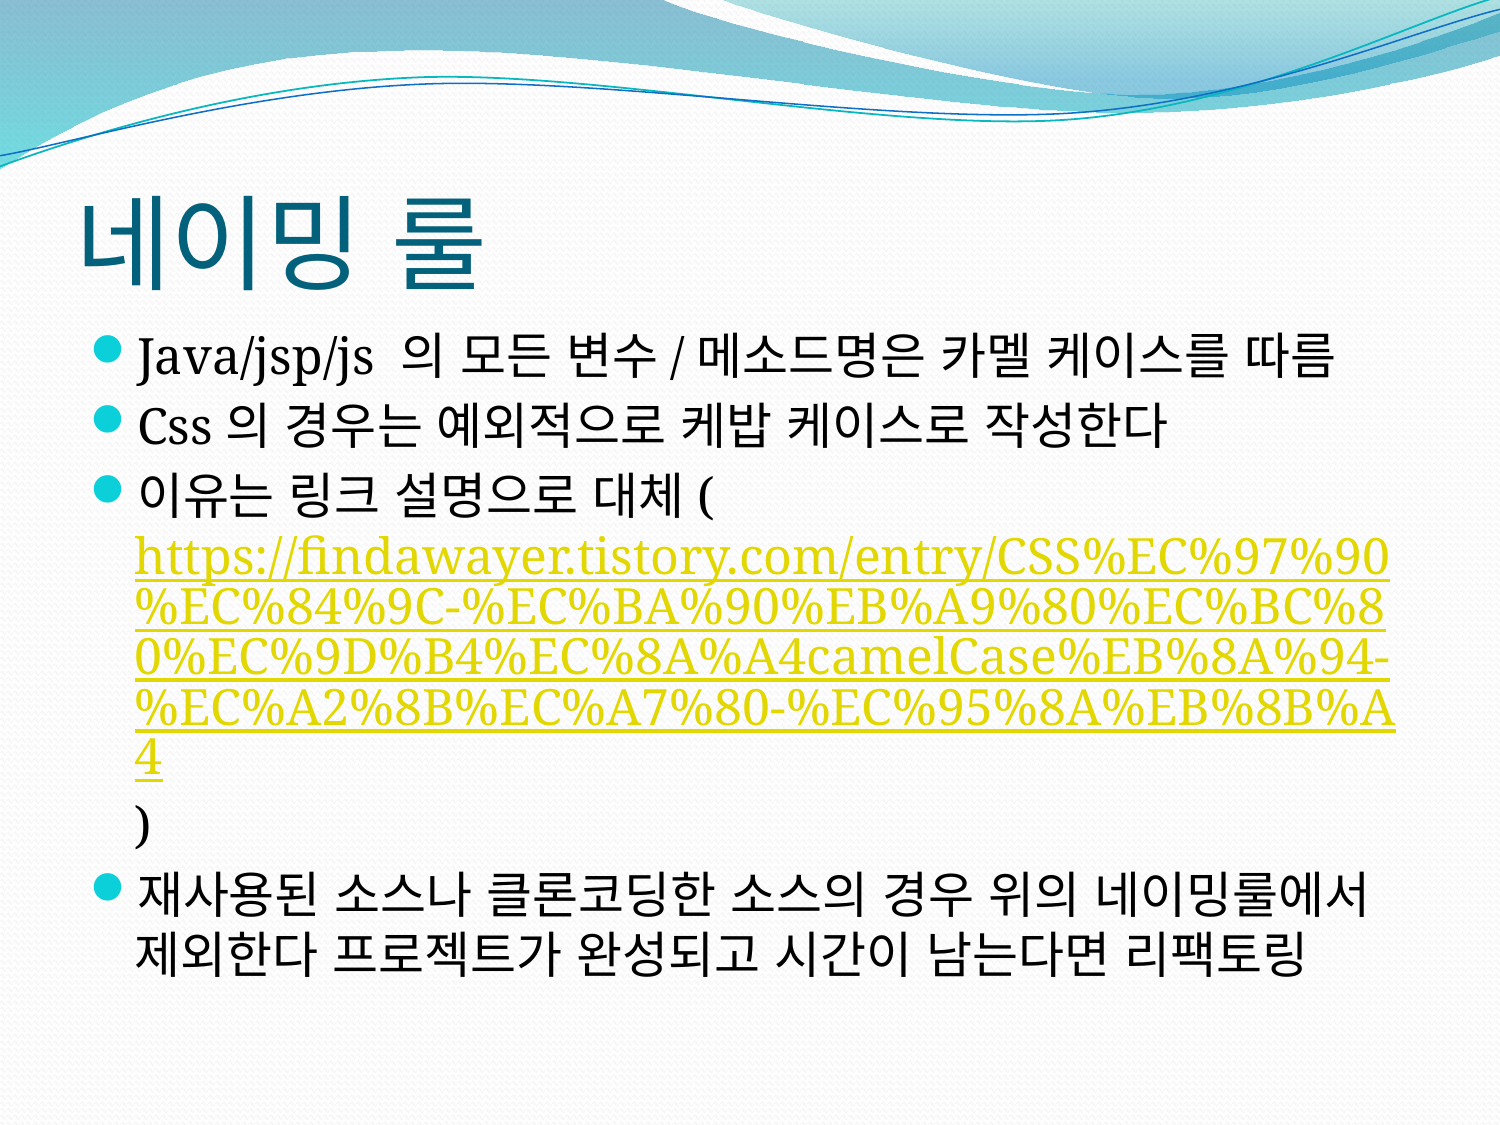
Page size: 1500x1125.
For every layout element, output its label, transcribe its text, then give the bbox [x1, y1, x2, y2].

list Java/jsp/js 의 모든 변수/메소드명은 카멜 케이스를 따름 Css의 경우는 예외적으로 케밥 케이스로 작성한다 이유는 링크 설명으로 대체(https://findawayer.tistory.com/entry/CSS%EC%97%90%EC%84%9C-%EC%BA%90%EB%A9%80%EC%BC%80%EC%9D%B4%EC%8A%A4camelCase%EB%8A%94-%EC%A2%8B%EC%A7%80-%EC%95%8A%EB%8B%A4) 재사용된 소스나 클론코딩한 소스의 경우 위의 네이밍룰에서 제외한다 프로젝트가 완성되고 시간이 남는다면 리팩토링 [75, 317, 1425, 1038]
title 네이밍 룰 [75, 115, 1425, 303]
